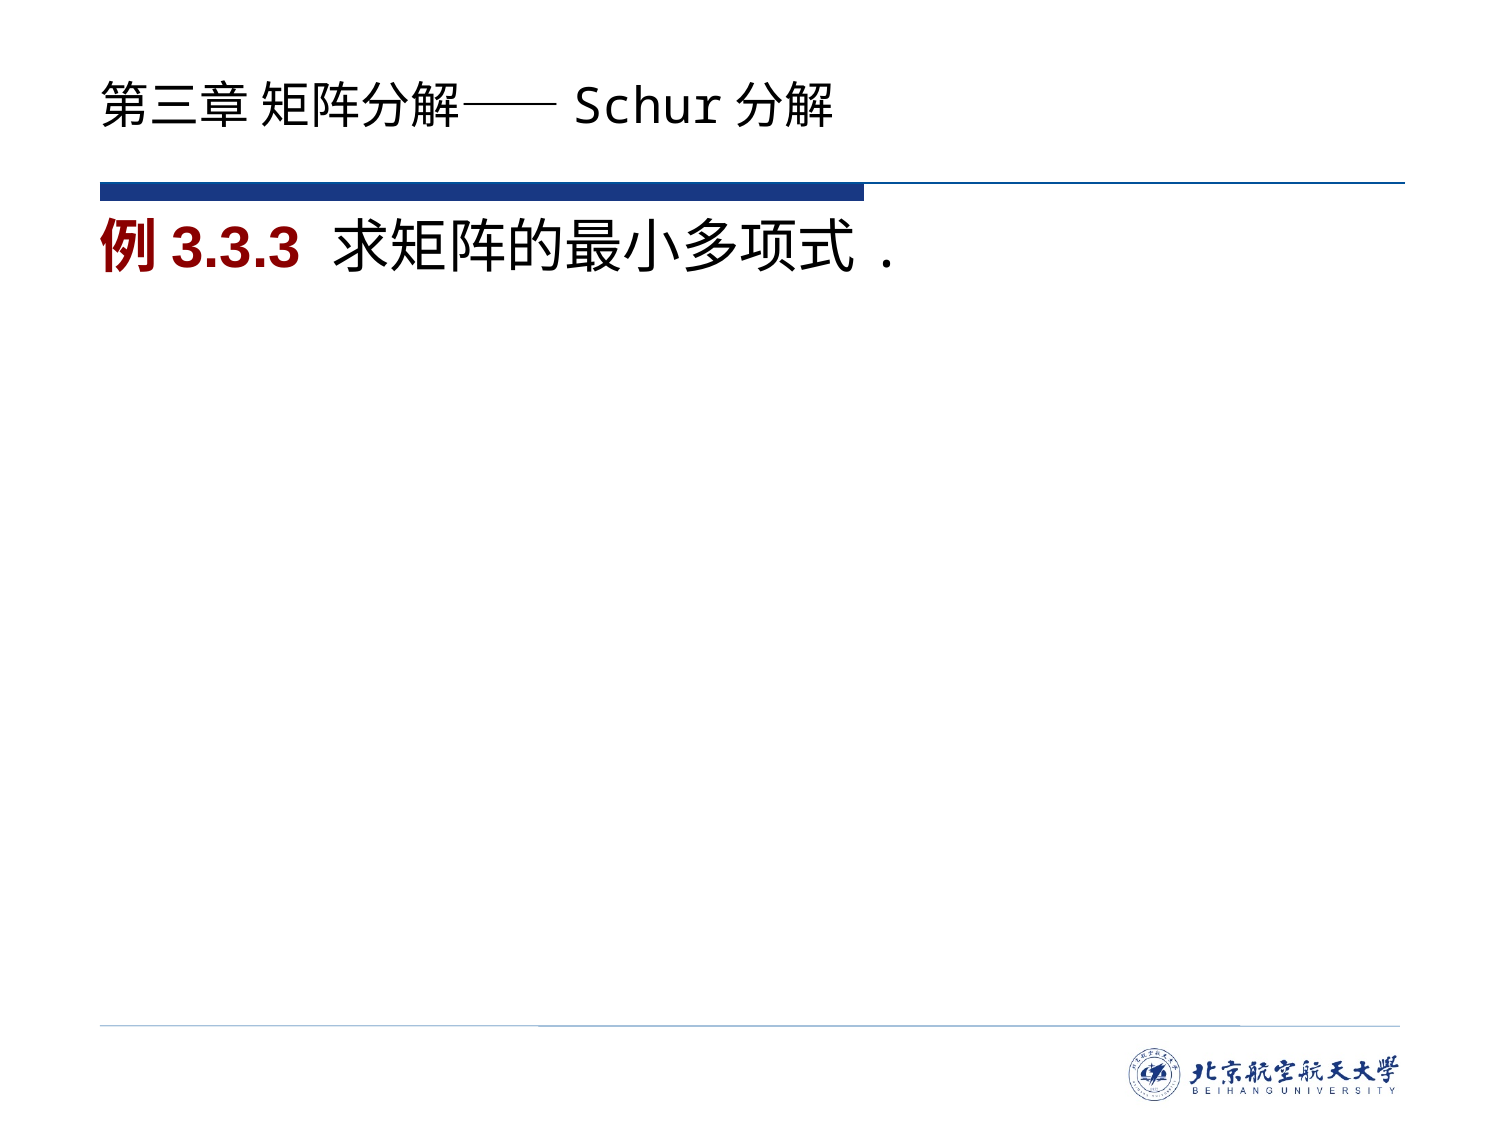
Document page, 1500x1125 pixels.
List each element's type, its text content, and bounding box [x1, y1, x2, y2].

picture [1114, 1041, 1412, 1108]
title 第三章 矩阵分解——Schur分解 [83, 29, 1397, 141]
